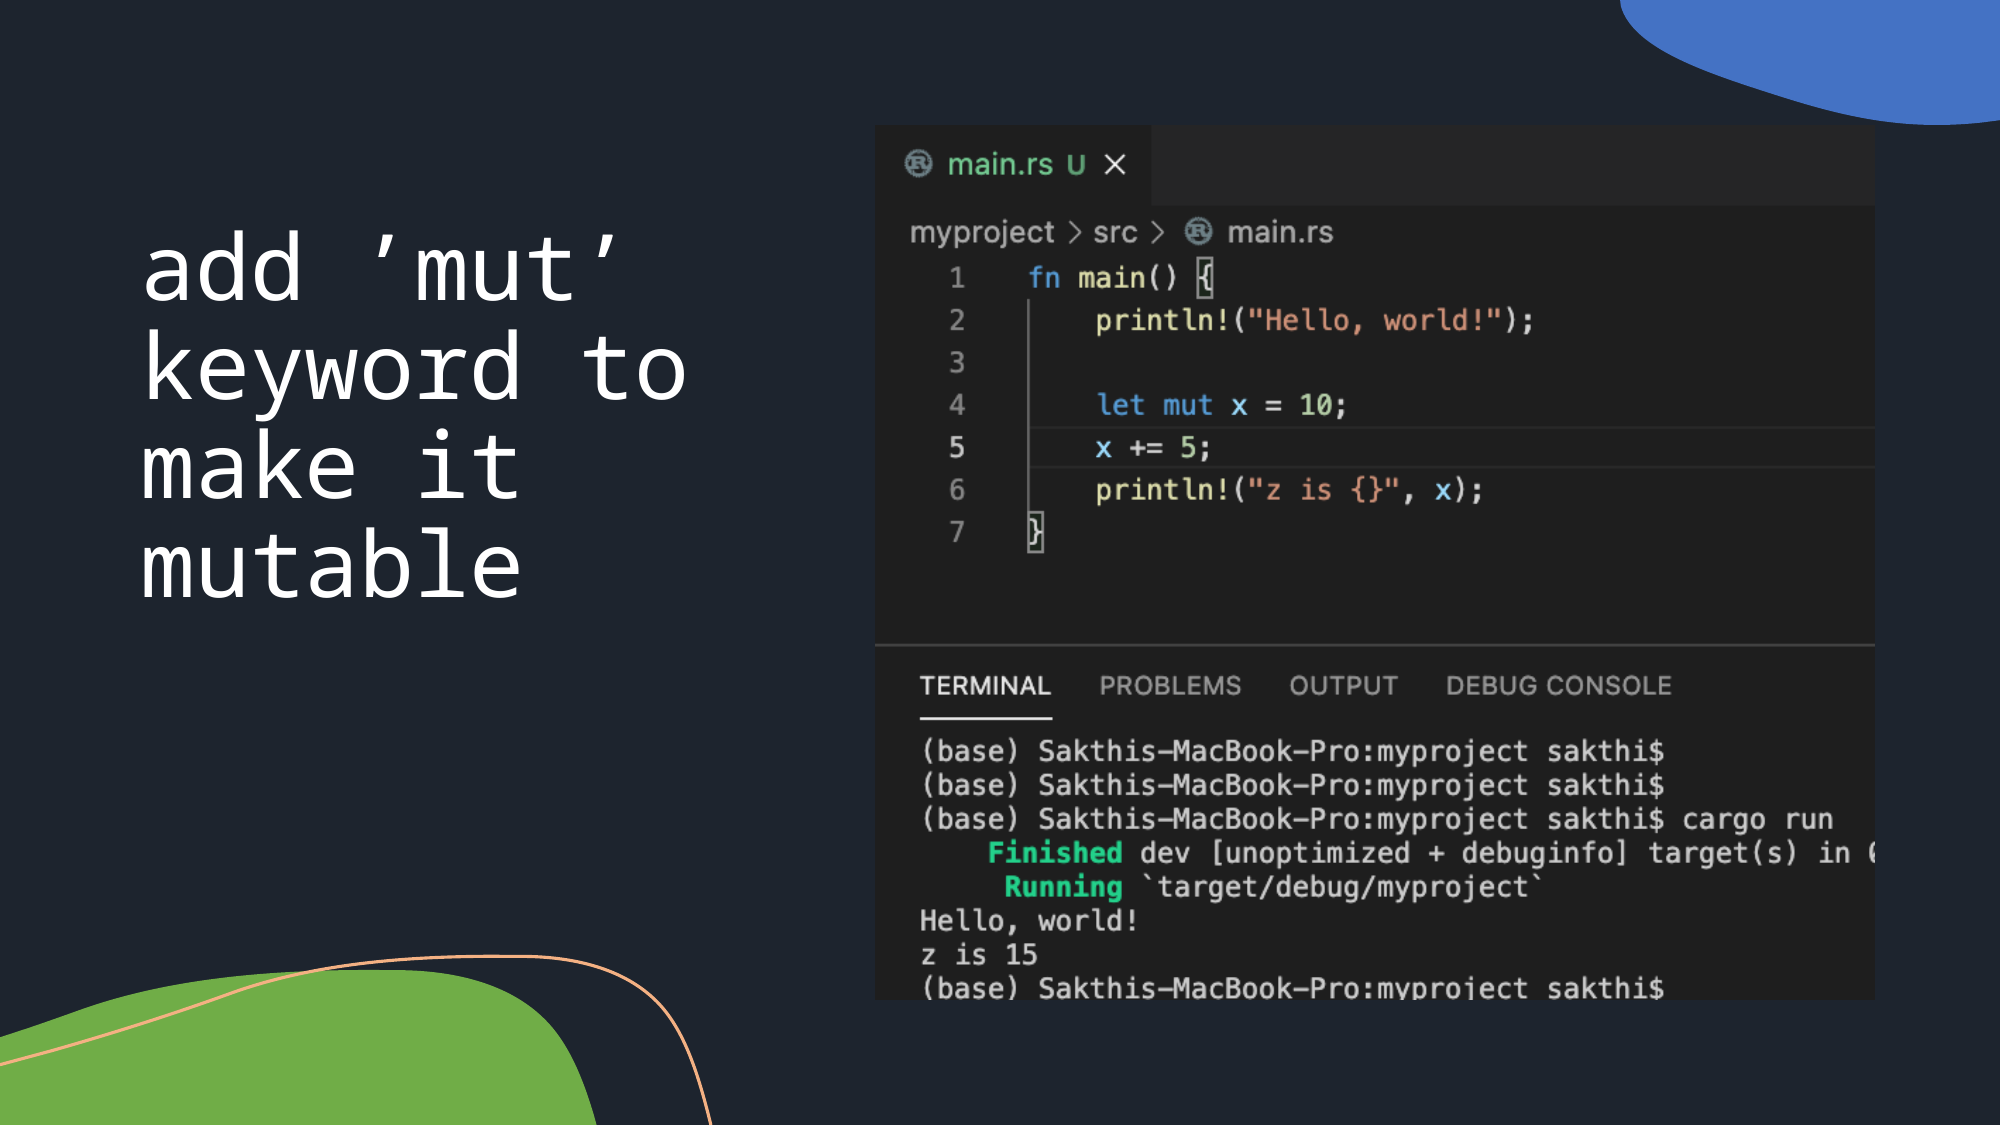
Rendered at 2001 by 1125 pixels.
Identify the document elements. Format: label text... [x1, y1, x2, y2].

text_box [0, 0, 2000, 1125]
title add ’mut’ keyword to make it mutable [125, 125, 750, 625]
text_box [1619, 0, 2000, 127]
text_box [0, 956, 711, 1125]
picture [874, 124, 1875, 1001]
